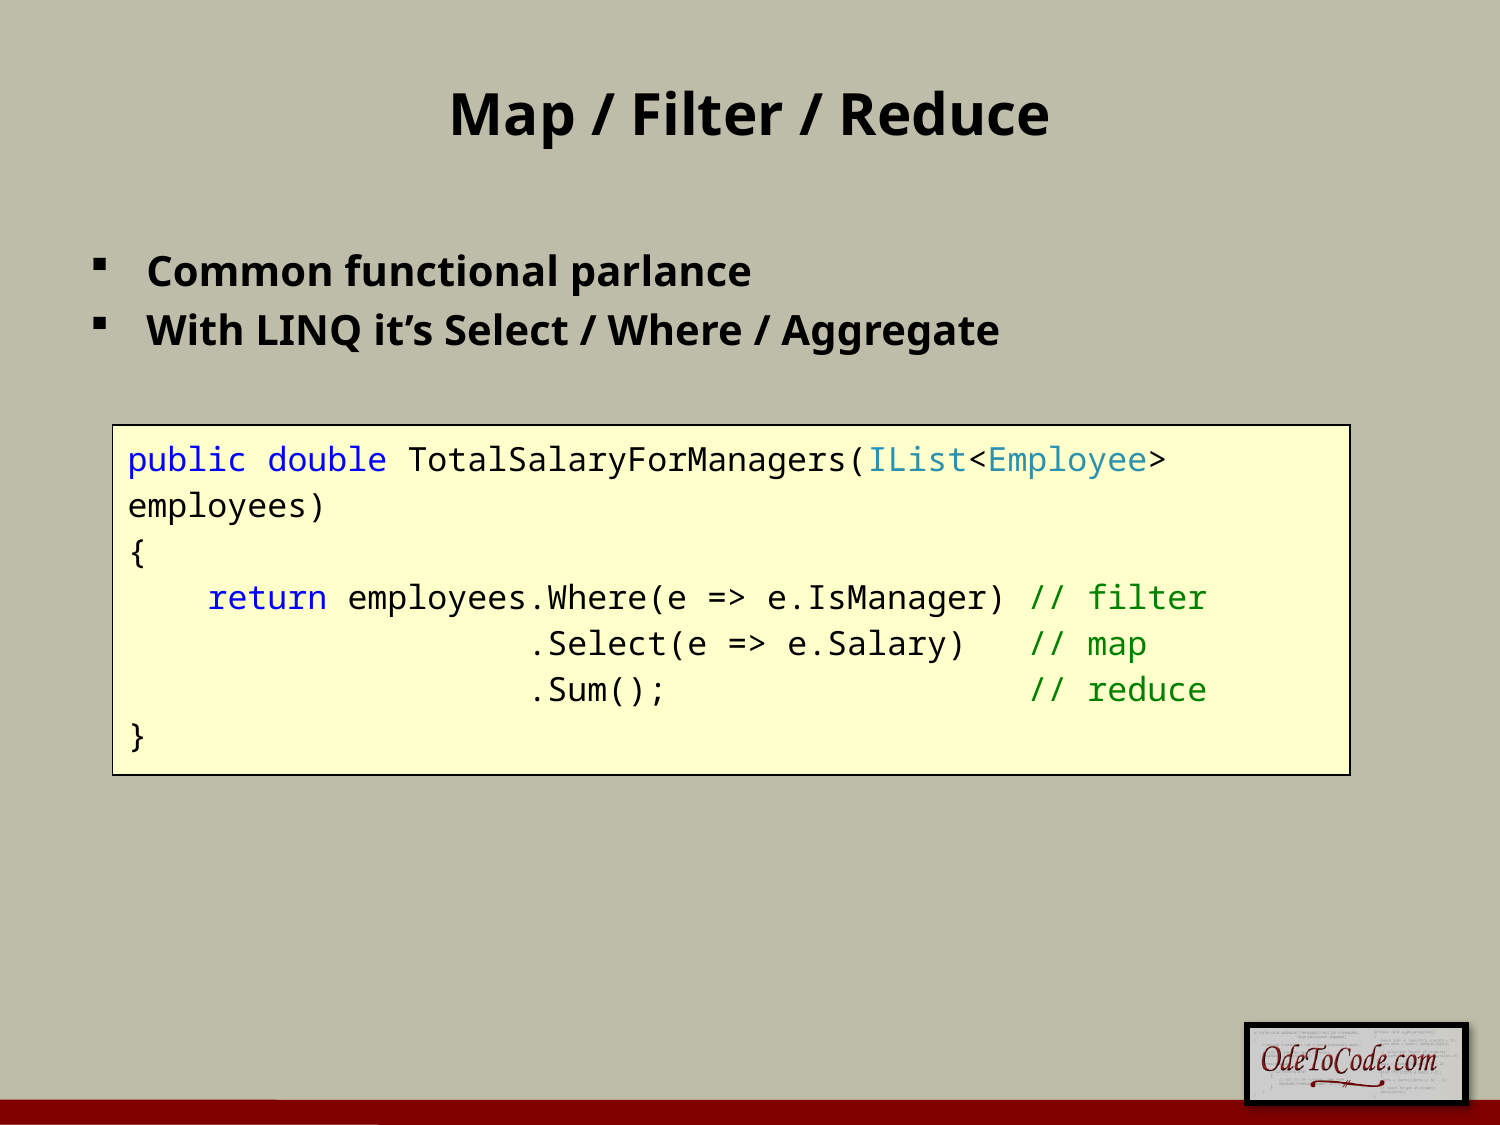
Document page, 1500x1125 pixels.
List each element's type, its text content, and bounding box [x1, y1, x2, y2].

title Map / Filter / Reduce [74, 49, 1426, 176]
list Common functional parlance With LINQ it’s Select / Where / Aggregate [74, 237, 1426, 976]
text_box public double TotalSalaryForManagers(IList<Employee> employees) { return employees.Where(e => e.IsManager) // filter .Select(e => e.Salary) // map .Sum(); // reduce } [112, 425, 1350, 775]
picture [1250, 1028, 1462, 1100]
